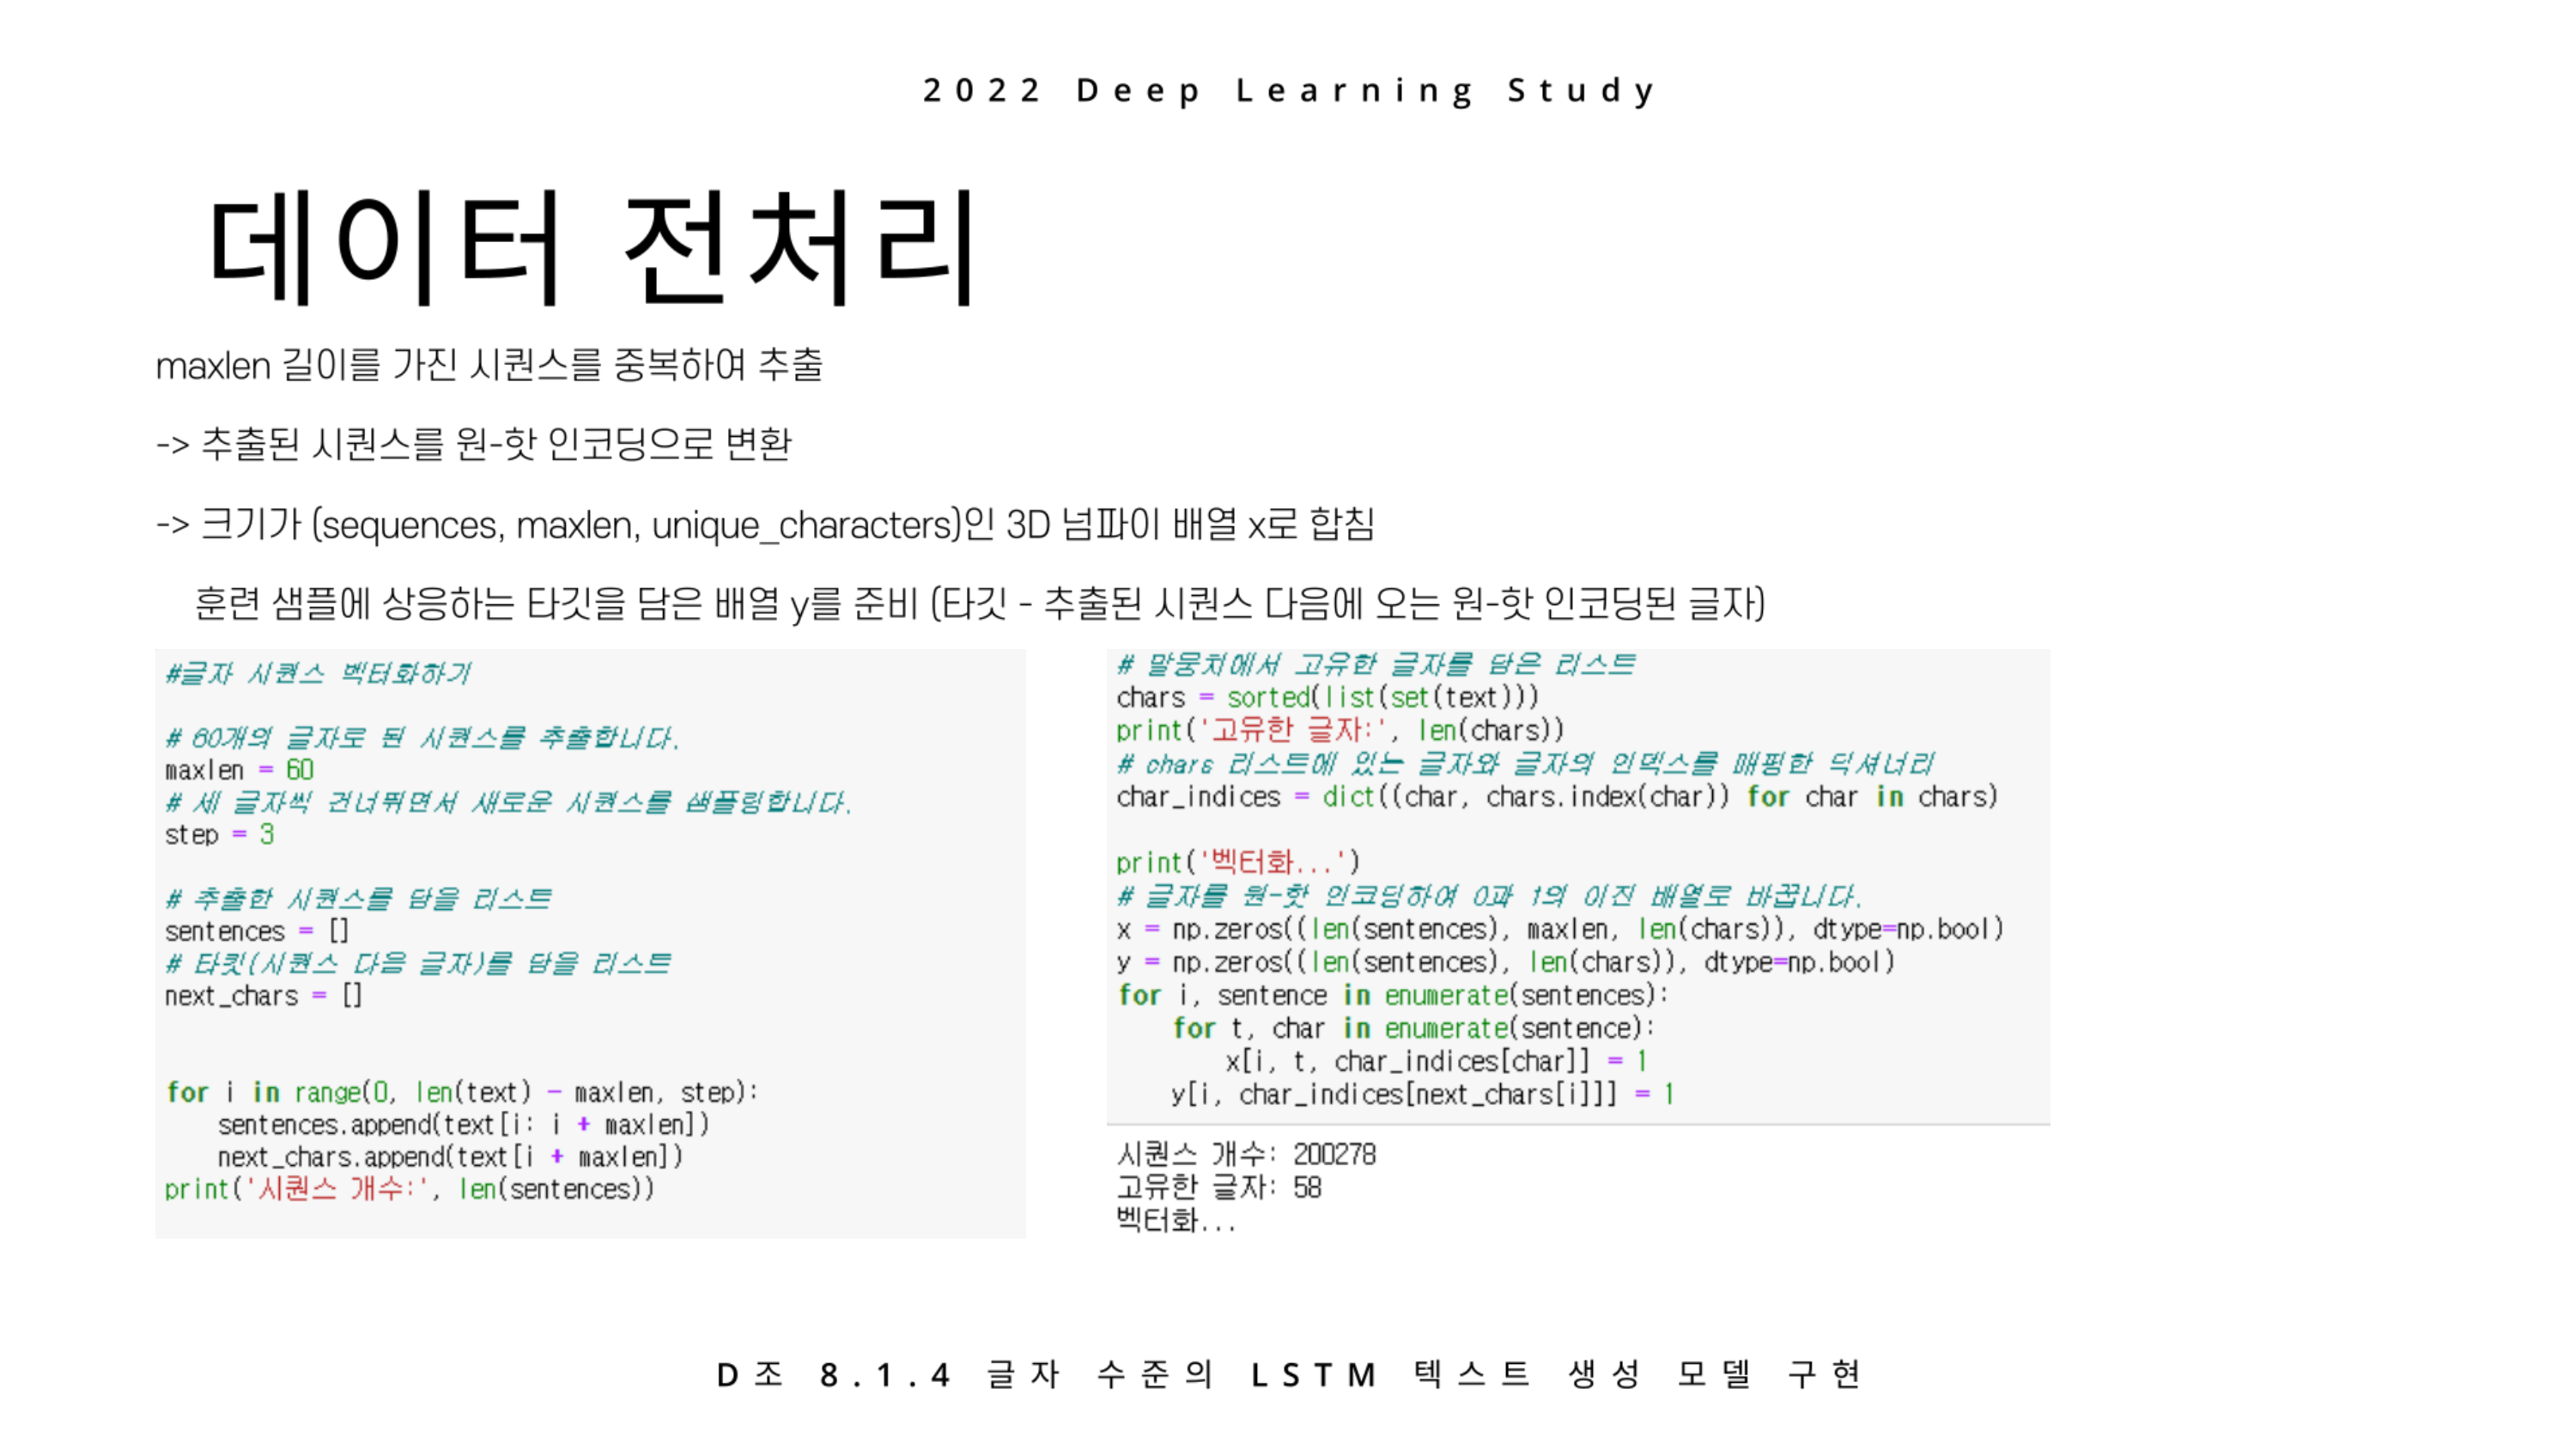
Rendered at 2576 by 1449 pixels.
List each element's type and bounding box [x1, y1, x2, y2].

picture [556, 60, 1668, 126]
picture [532, 1344, 1875, 1410]
picture [150, 133, 1784, 645]
text_box [1106, 649, 2050, 1239]
text_box [155, 649, 1026, 1239]
